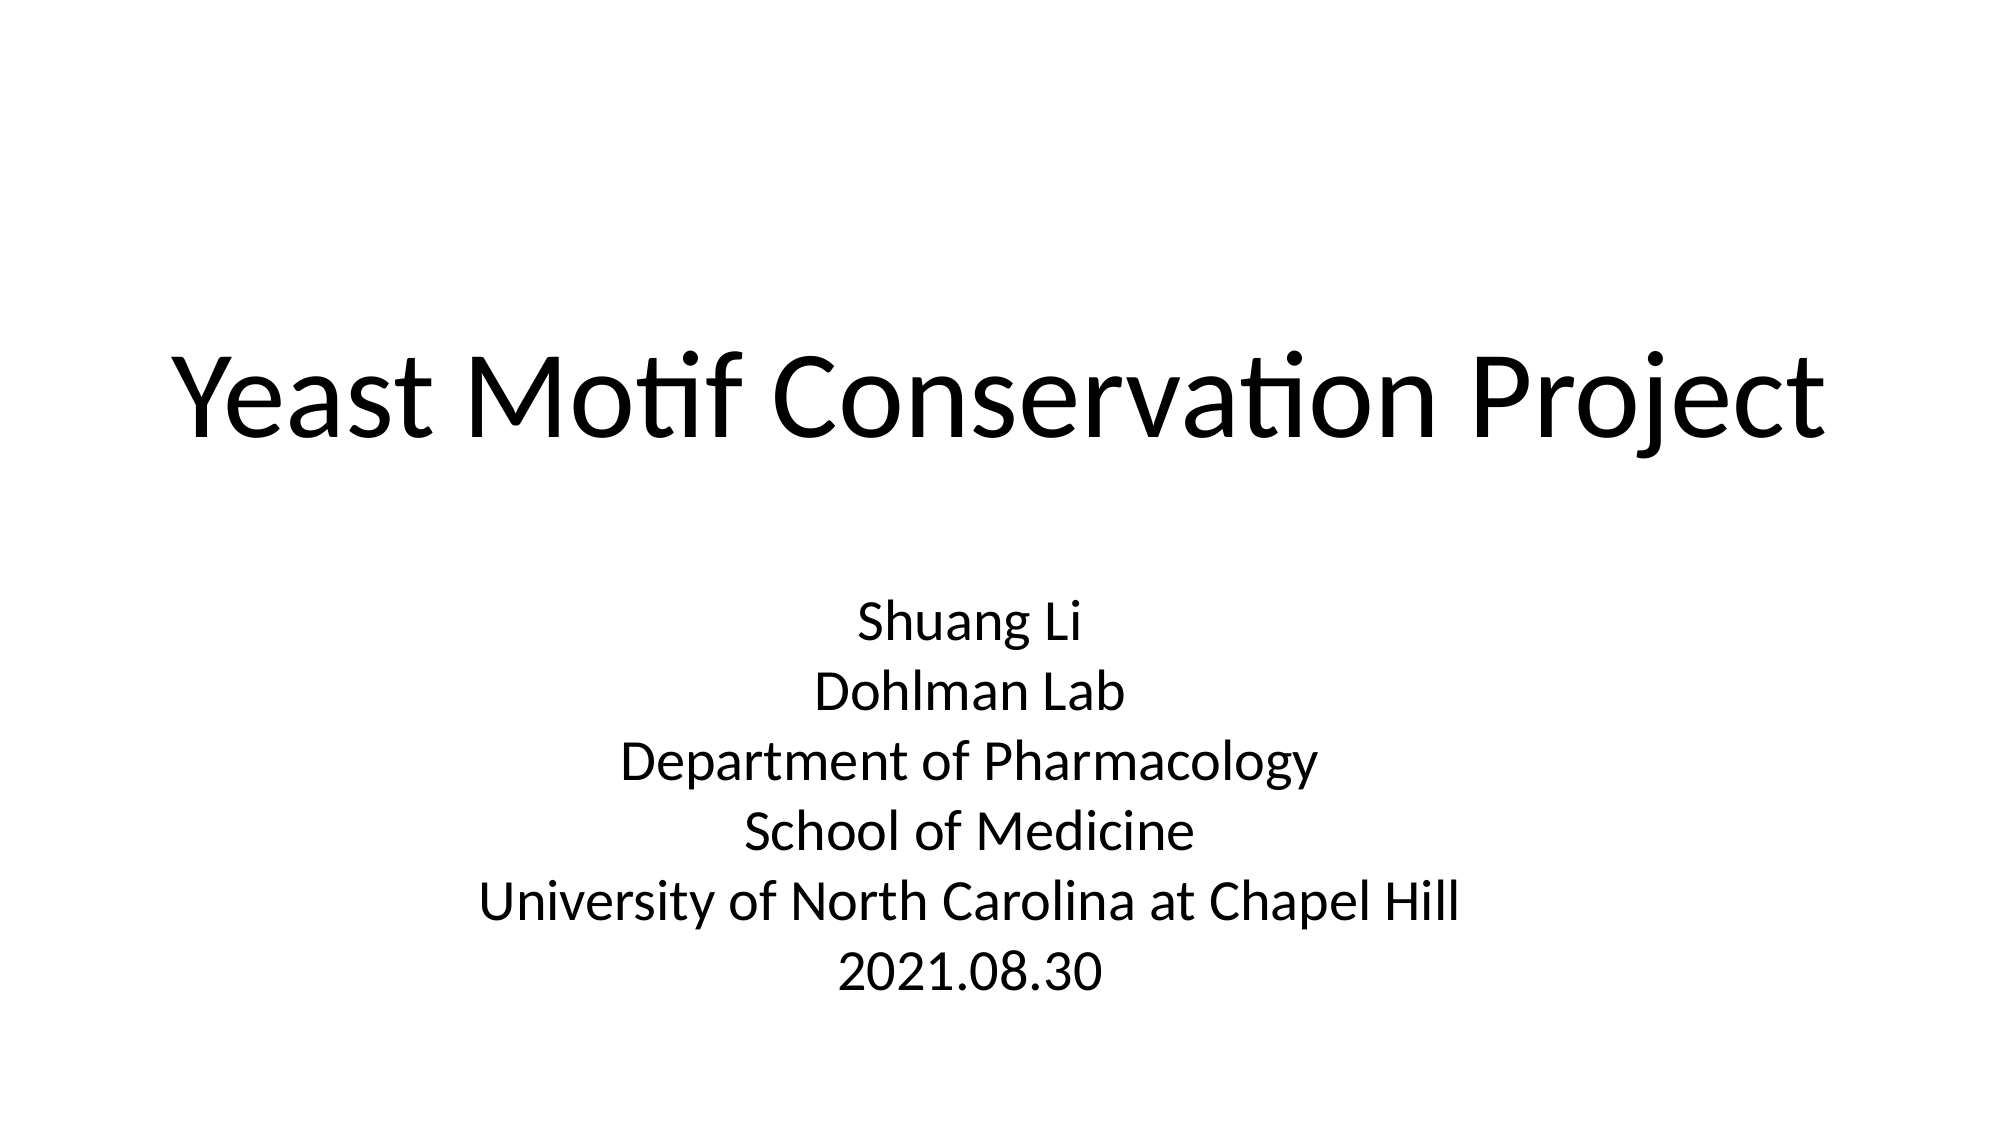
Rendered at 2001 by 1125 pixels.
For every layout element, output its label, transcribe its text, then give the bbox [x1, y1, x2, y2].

text_box Shuang Li Dohlman Lab Department of Pharmacology School of Medicine University of North Carolina at Chapel Hill 2021.08.30 [346, 574, 1594, 1010]
text_box Yeast Motif Conservation Project [0, 304, 2000, 470]
